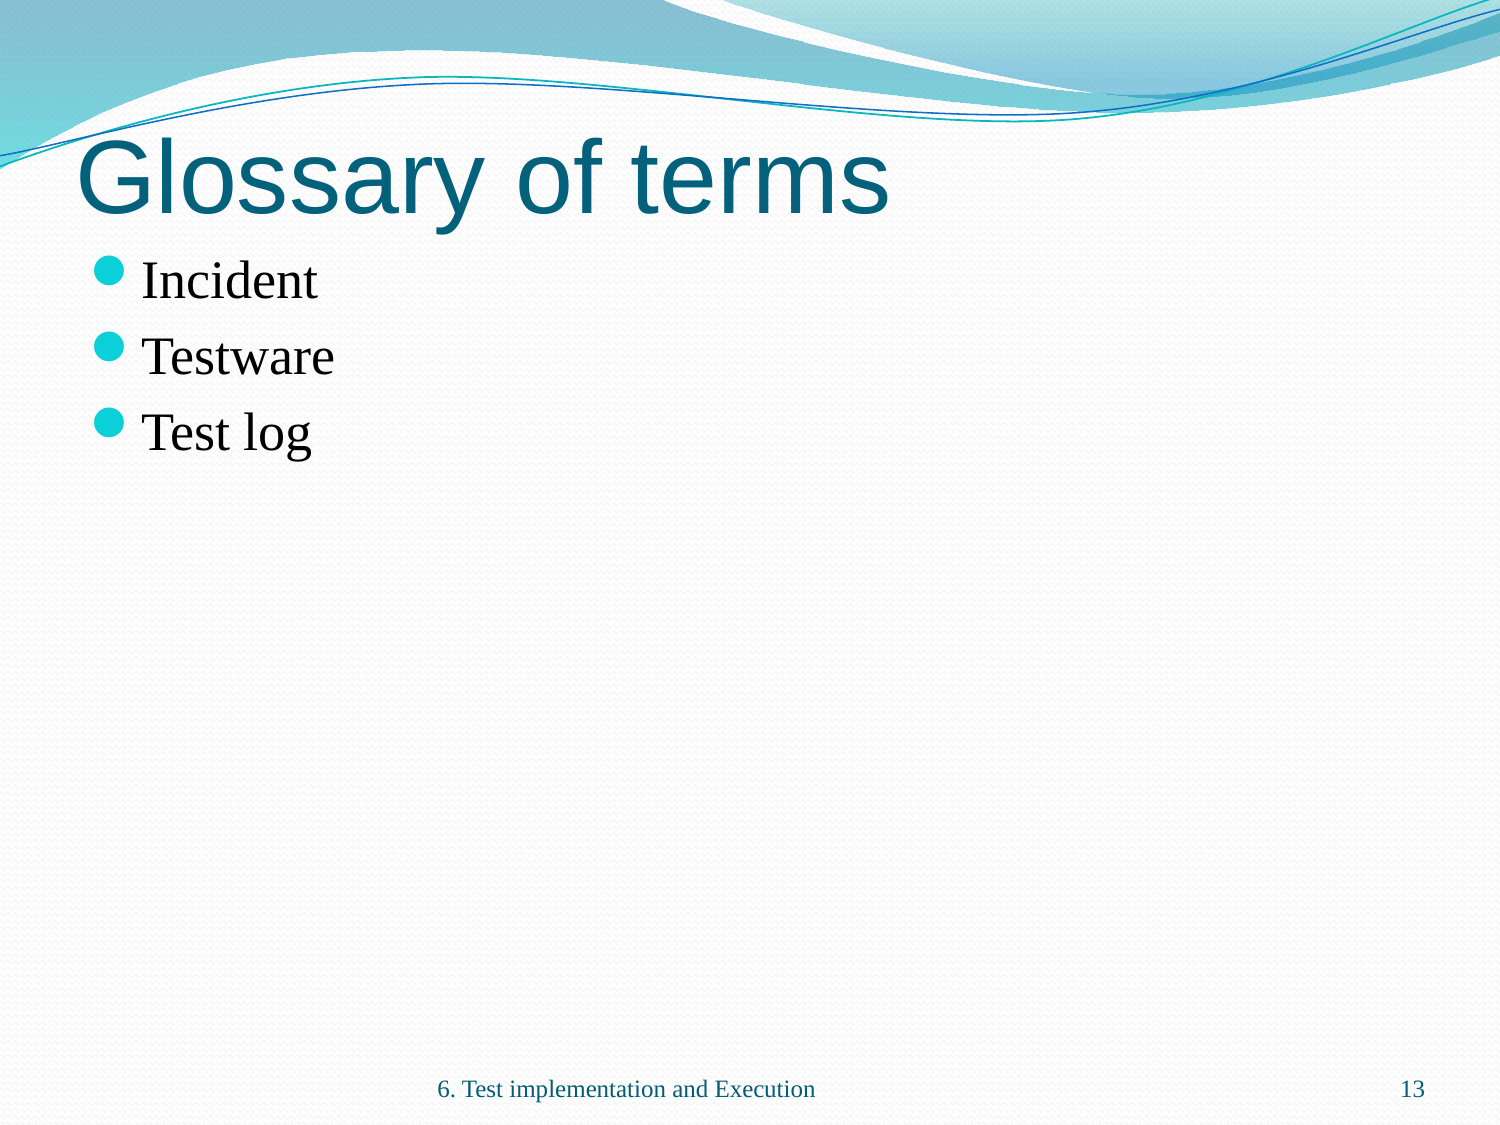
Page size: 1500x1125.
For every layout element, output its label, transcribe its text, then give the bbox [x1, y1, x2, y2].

list Incident Testware Test log [75, 237, 1425, 1038]
footer 6. Test implementation and Execution [437, 1042, 988, 1103]
title Glossary of terms [75, 99, 1425, 235]
slide_number 13 [1299, 1042, 1425, 1103]
